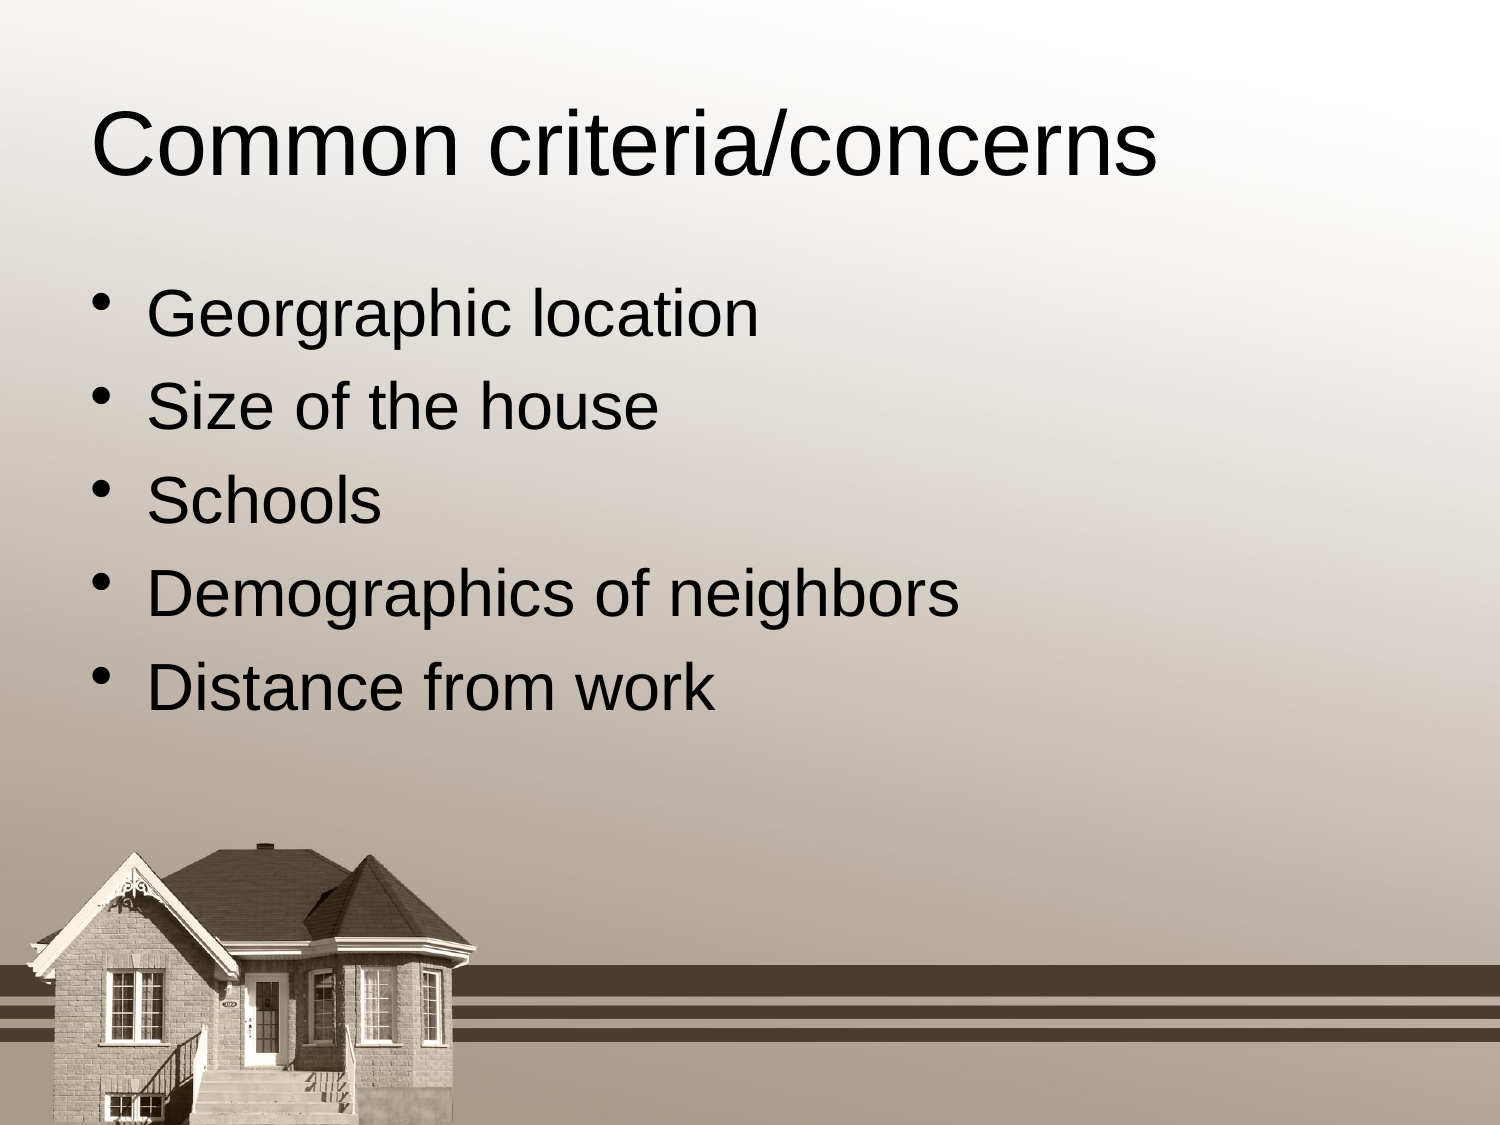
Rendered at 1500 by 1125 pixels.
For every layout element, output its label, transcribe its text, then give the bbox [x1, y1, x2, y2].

title Common criteria/concerns [74, 44, 1426, 233]
picture [0, 0, 1500, 1125]
list Georgraphic location Size of the house Schools Demographics of neighbors Distance from work [74, 262, 1426, 1006]
